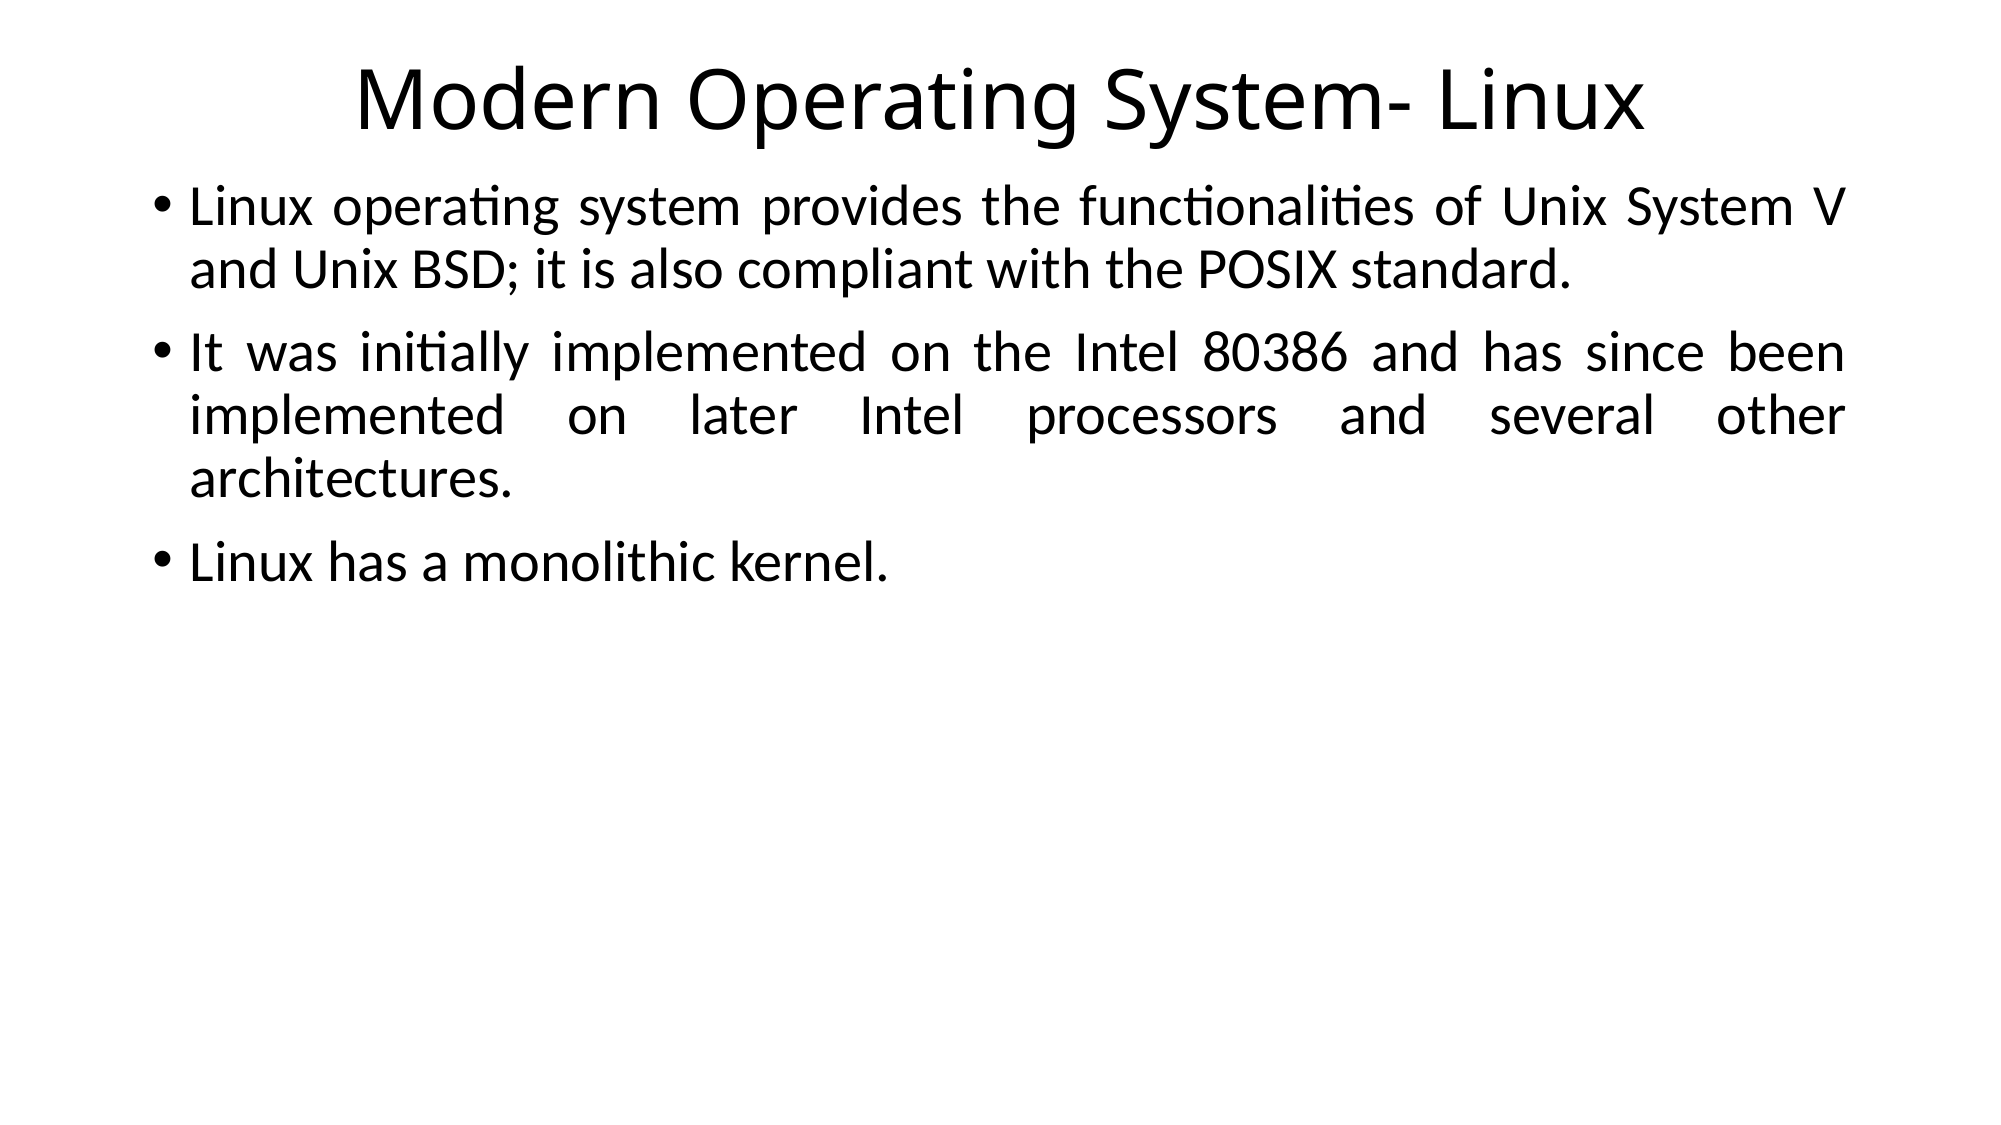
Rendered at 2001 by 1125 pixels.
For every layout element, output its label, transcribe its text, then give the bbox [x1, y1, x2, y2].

title Modern Operating System- Linux [137, 24, 1863, 167]
list Linux operating system provides the functionalities of Unix System V and Unix BSD; it is also compliant with the POSIX standard. It was initially implemented on the Intel 80386 and has since been implemented on later Intel processors and several other architectures. Linux has a monolithic kernel. [137, 167, 1863, 1125]
